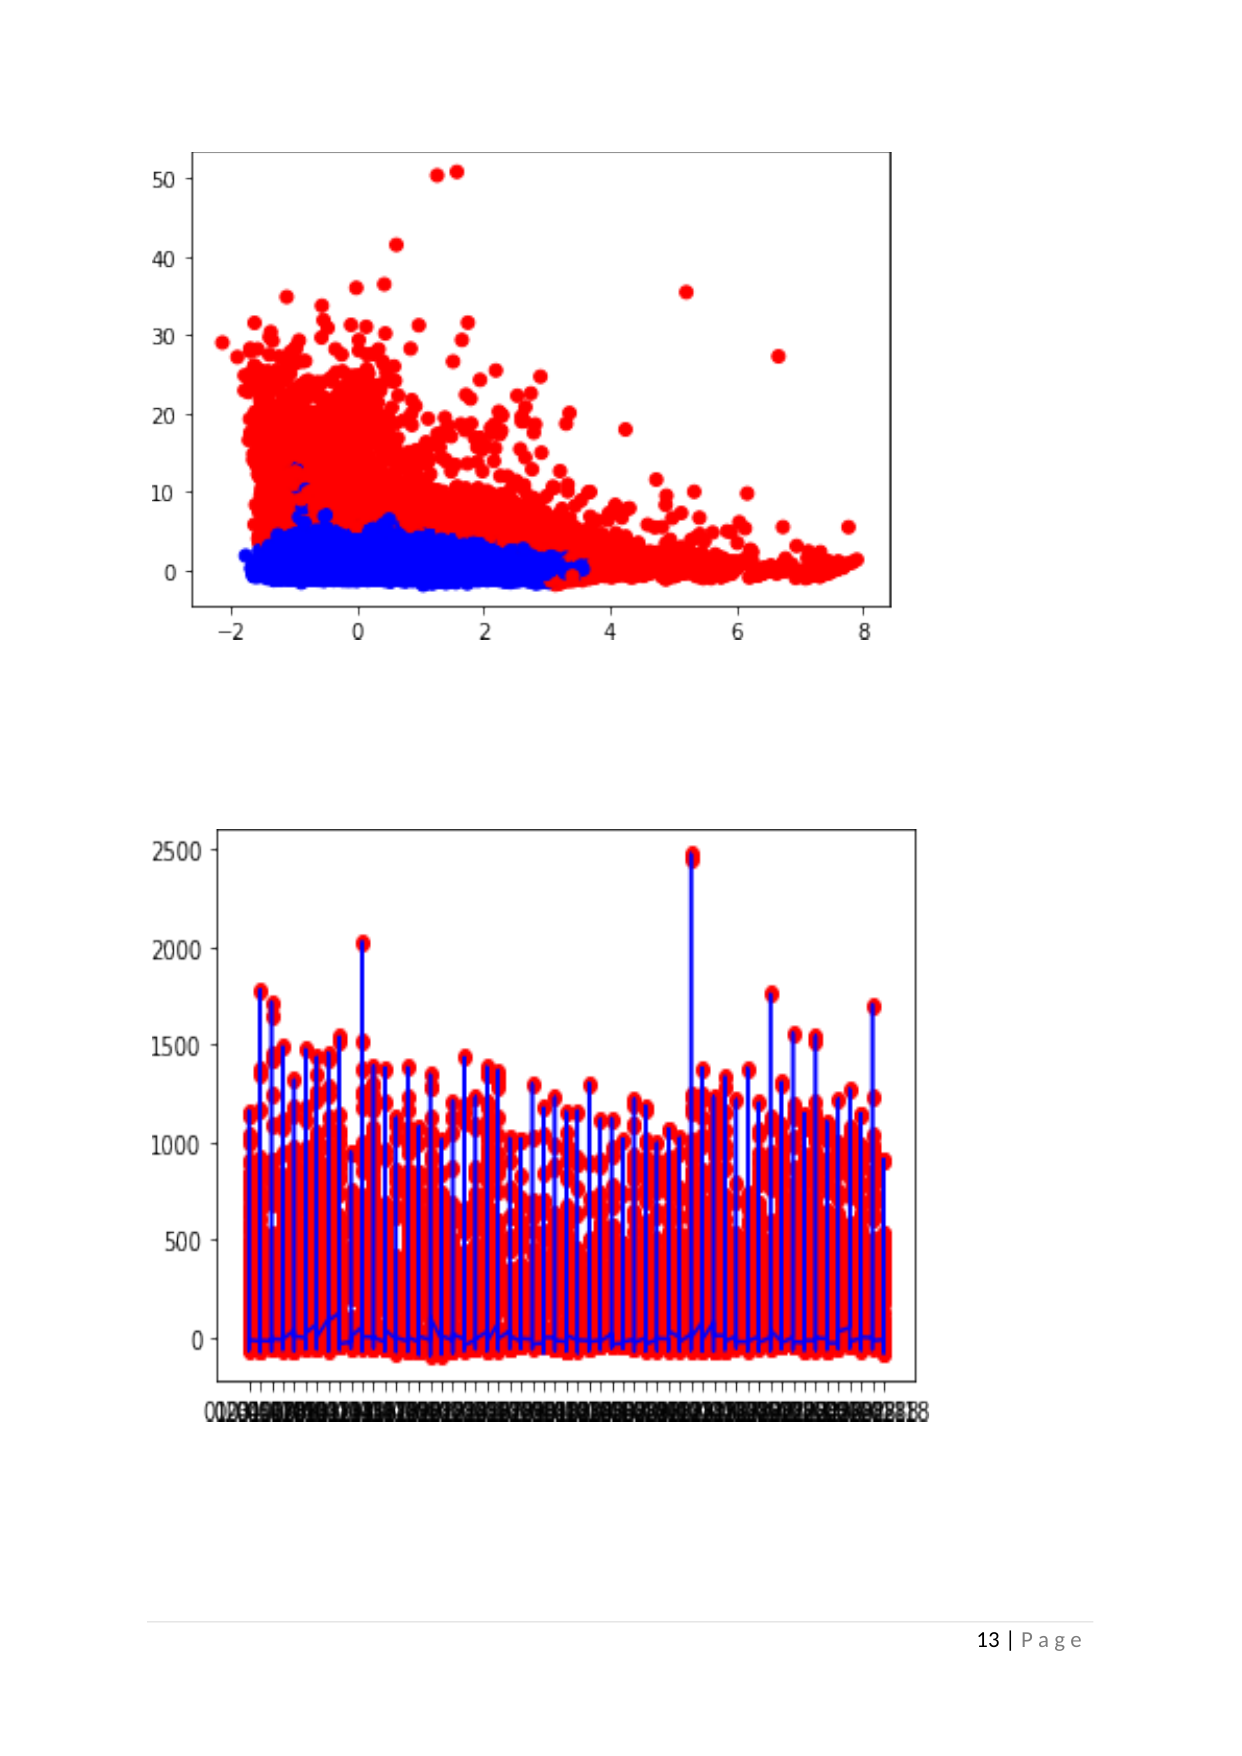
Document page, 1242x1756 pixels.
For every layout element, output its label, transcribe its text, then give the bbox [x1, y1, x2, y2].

slide_number 13 | P a g e [970, 1628, 1084, 1756]
text_box [152, 829, 930, 1422]
text_box [152, 152, 892, 640]
